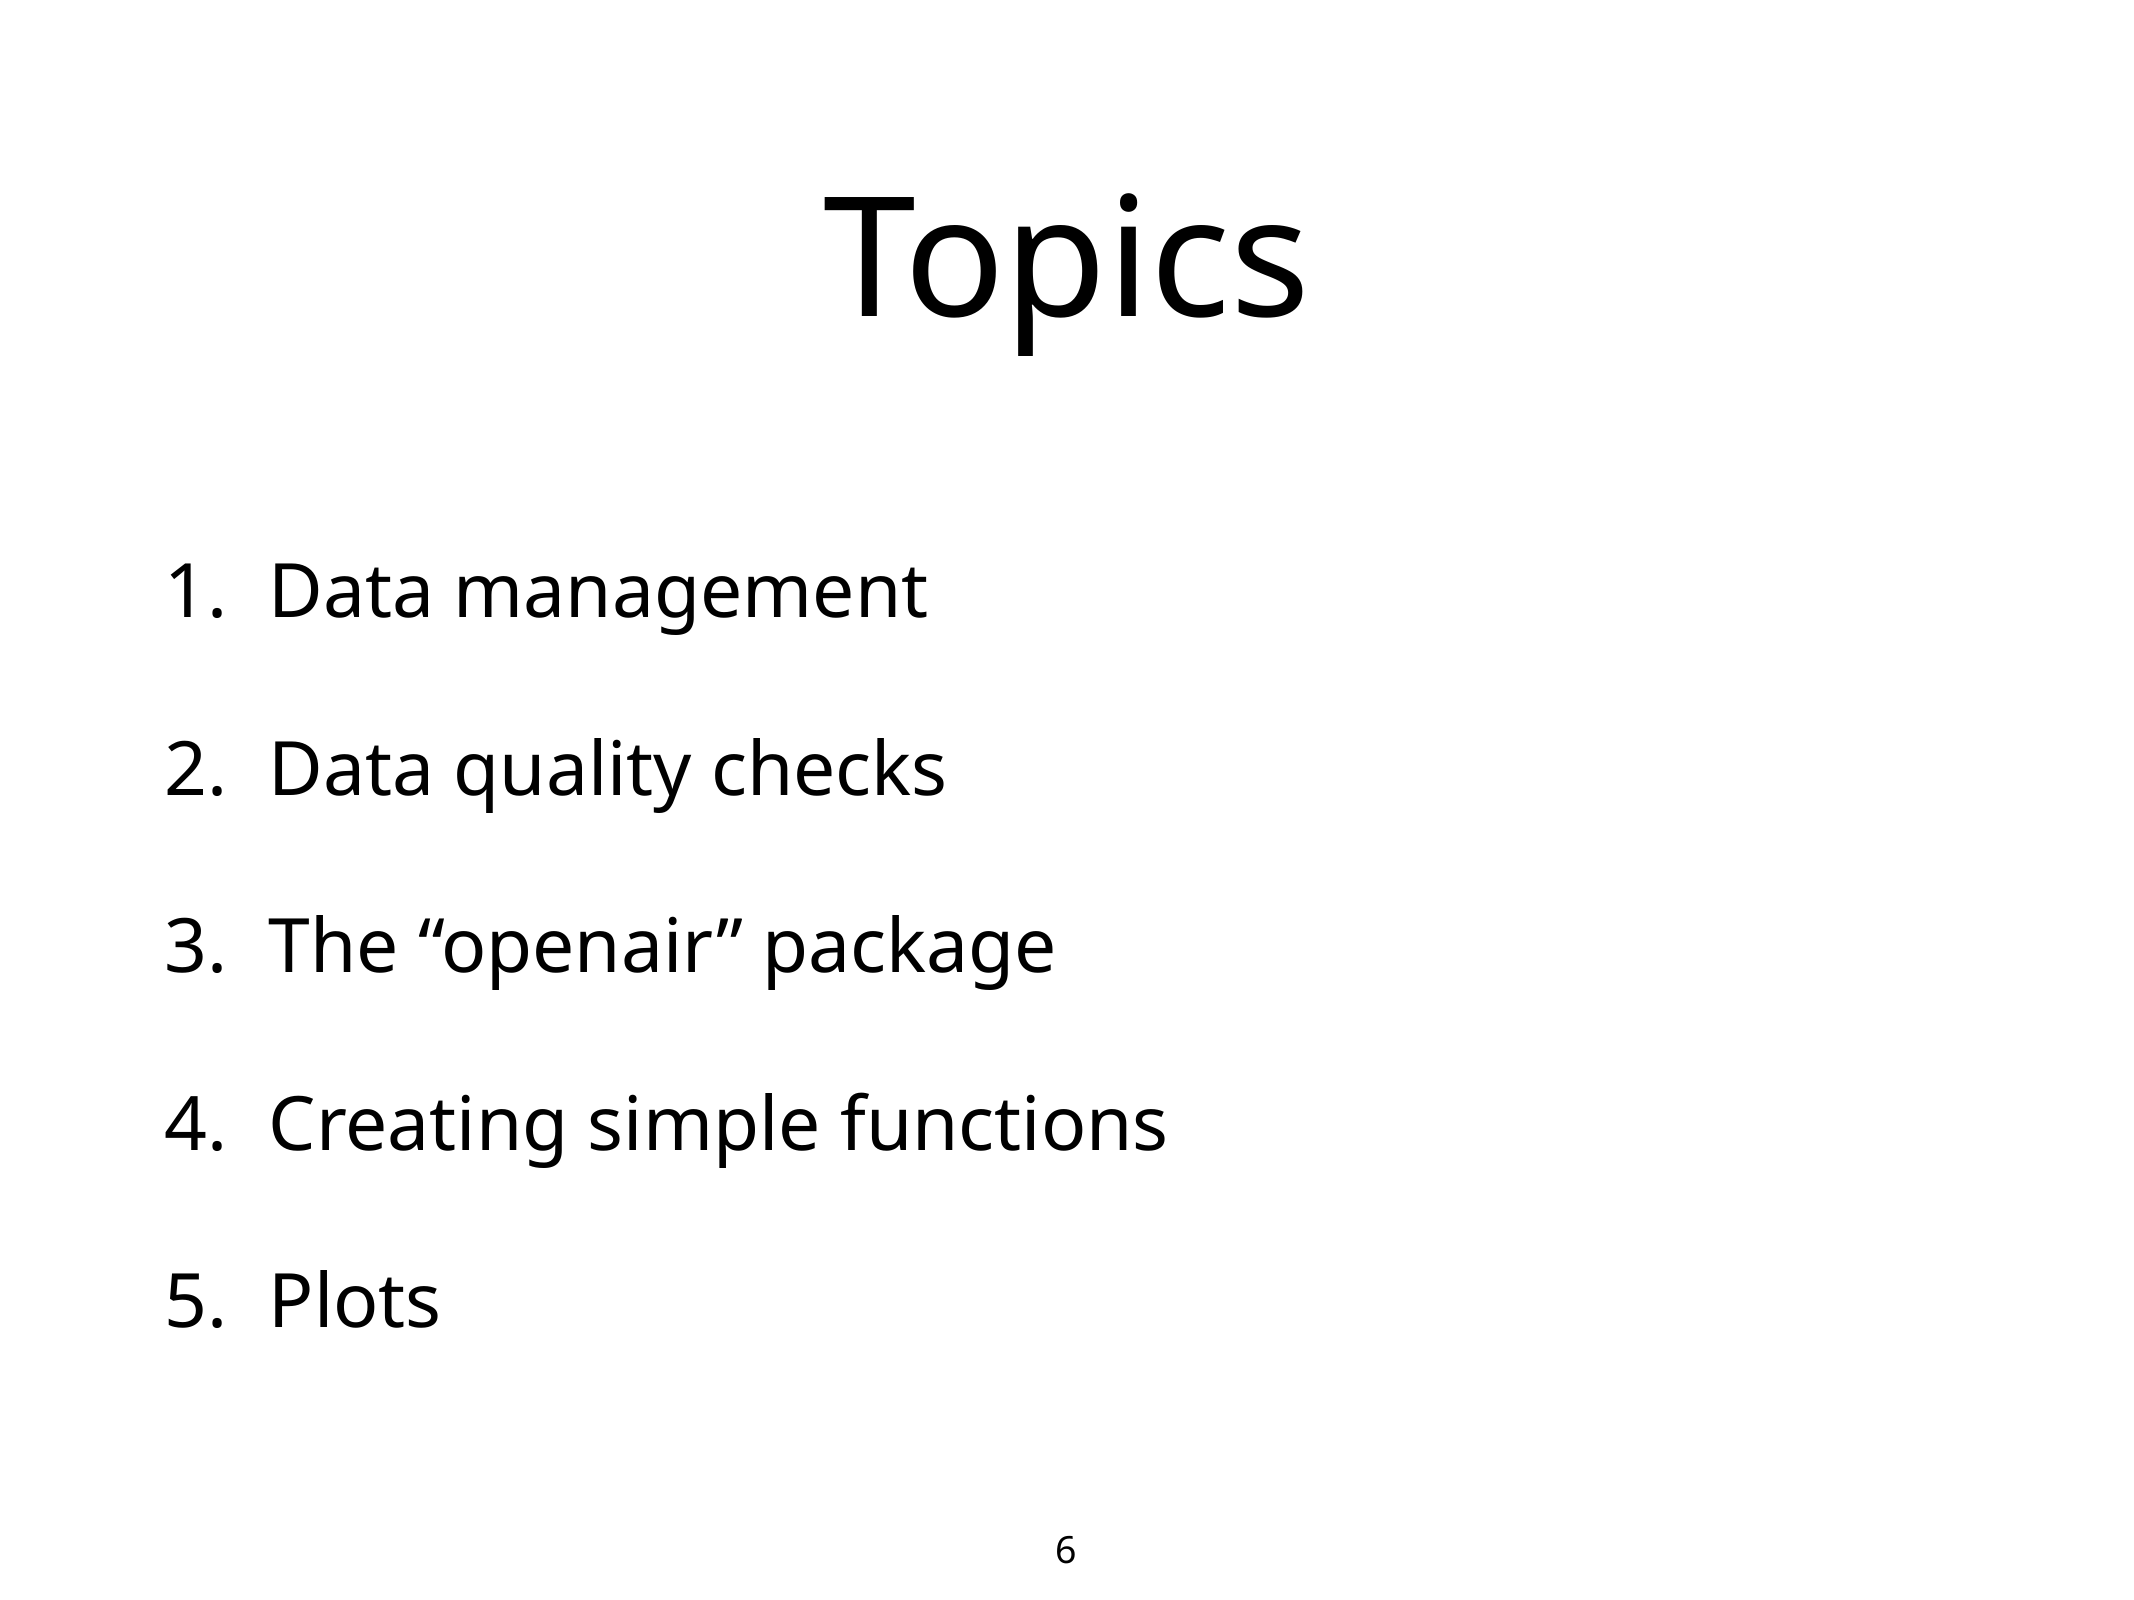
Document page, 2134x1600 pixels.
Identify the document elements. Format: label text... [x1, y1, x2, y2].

list Data management Data quality checks The “openair” package Creating simple functions Plots [155, 426, 1978, 1459]
slide_number 6 [1034, 1517, 1097, 1581]
title Topics [155, 72, 1978, 426]
